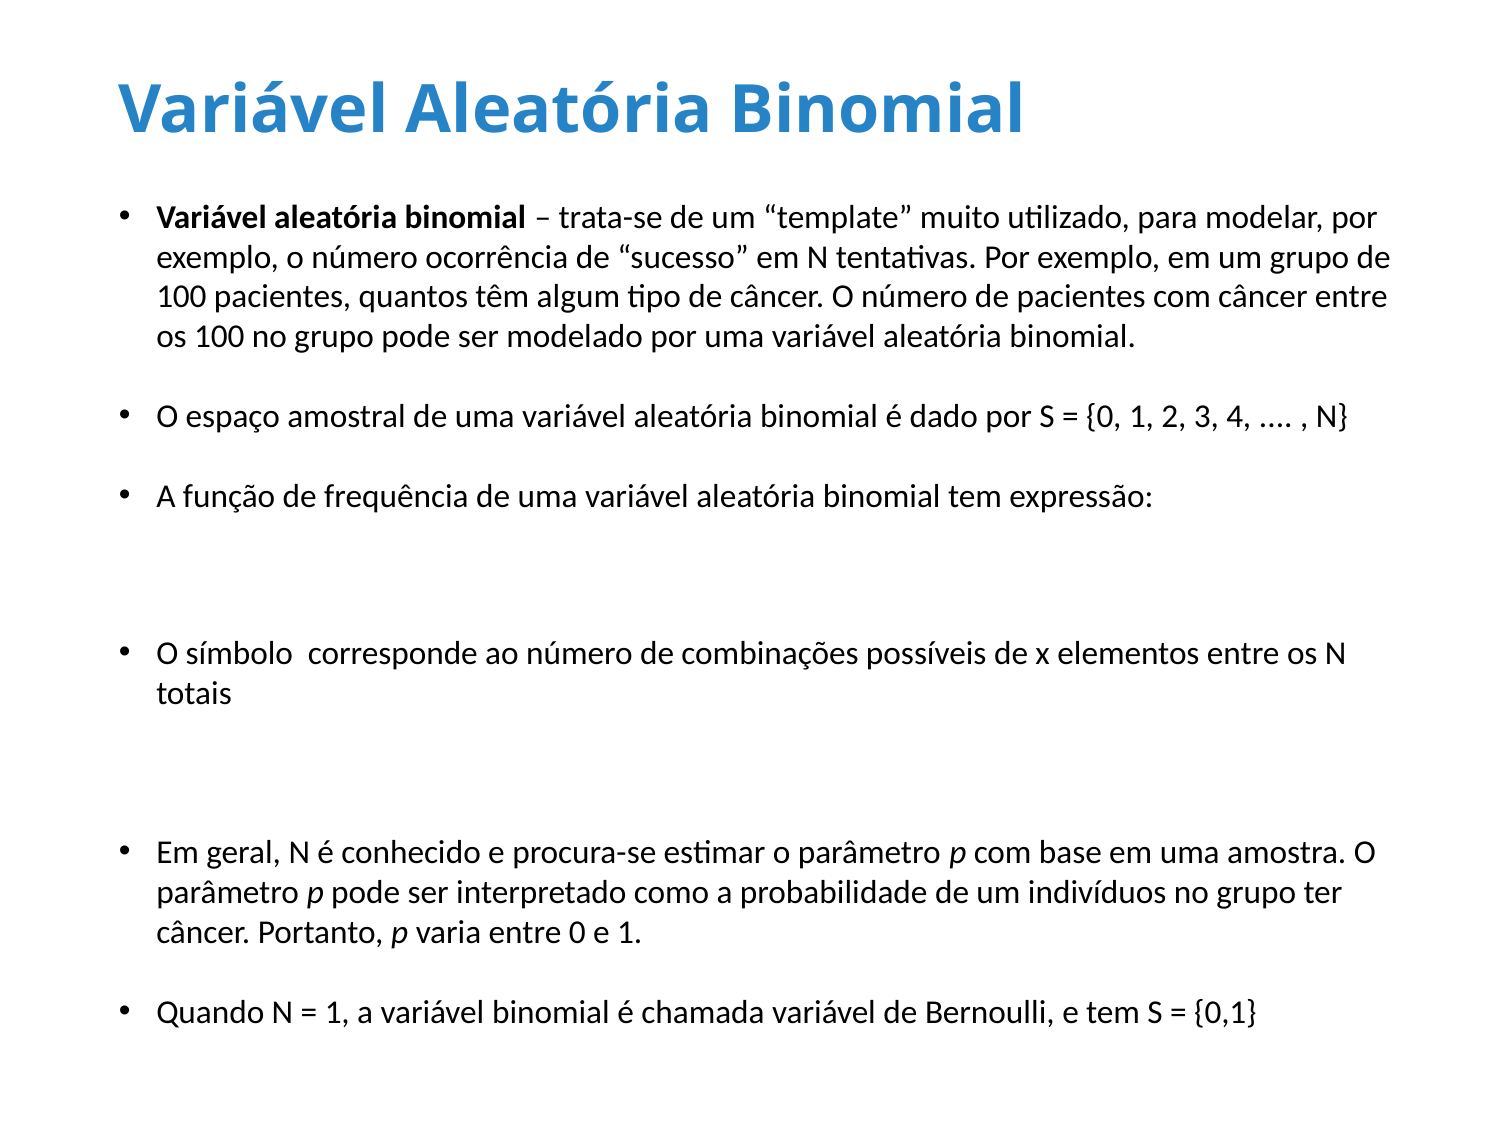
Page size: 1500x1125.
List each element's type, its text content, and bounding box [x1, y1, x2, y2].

title Variável Aleatória Binomial [103, 59, 1397, 163]
